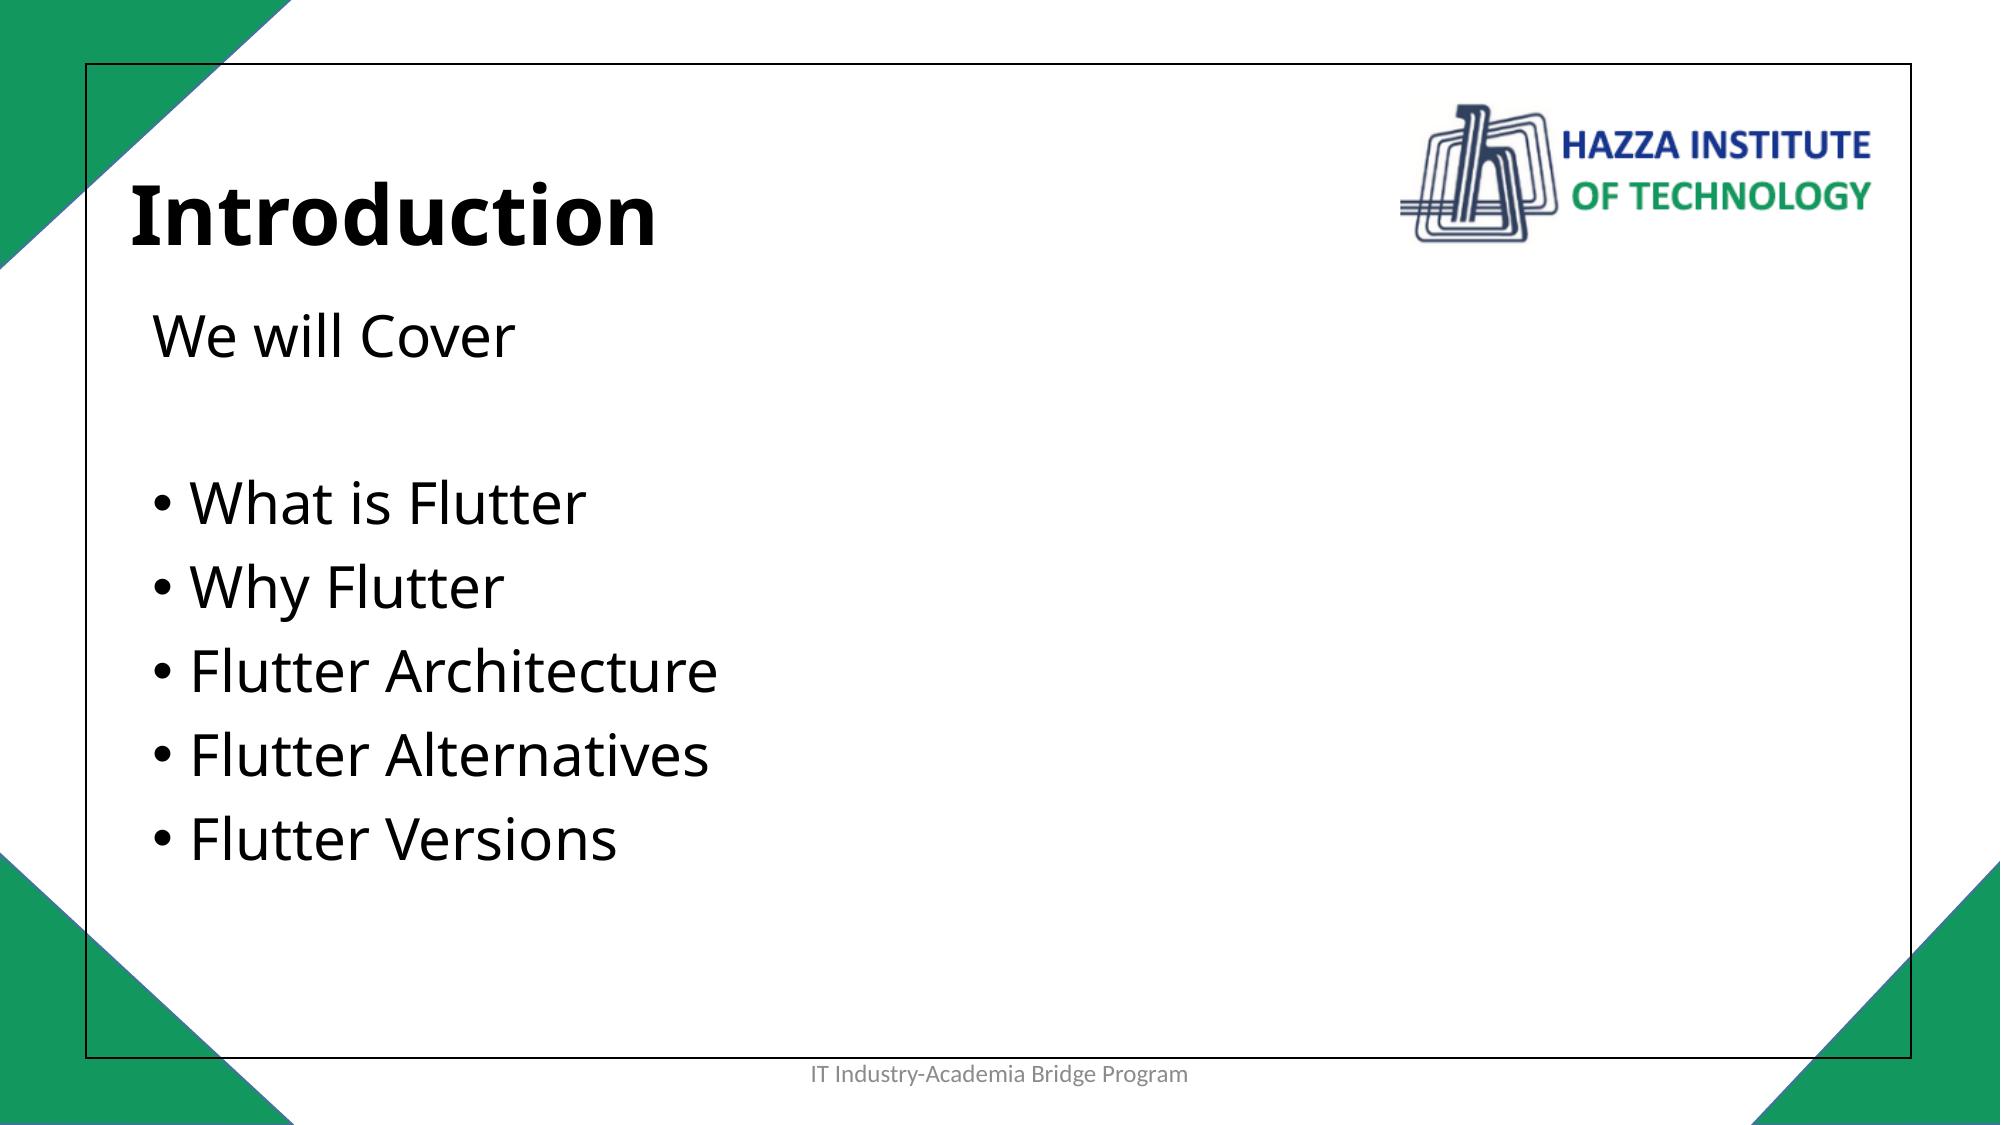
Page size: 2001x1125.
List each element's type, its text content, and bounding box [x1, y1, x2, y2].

title Introduction [115, 109, 1841, 327]
list We will Cover What is Flutter Why Flutter Flutter Architecture Flutter Alternatives Flutter Versions [137, 299, 1863, 1014]
picture [1392, 100, 1889, 248]
text_box [1750, 860, 2000, 1125]
footer IT Industry-Academia Bridge Program [662, 1042, 1338, 1103]
text_box [85, 63, 1912, 1059]
text_box [0, 852, 295, 1125]
text_box [0, 0, 292, 270]
